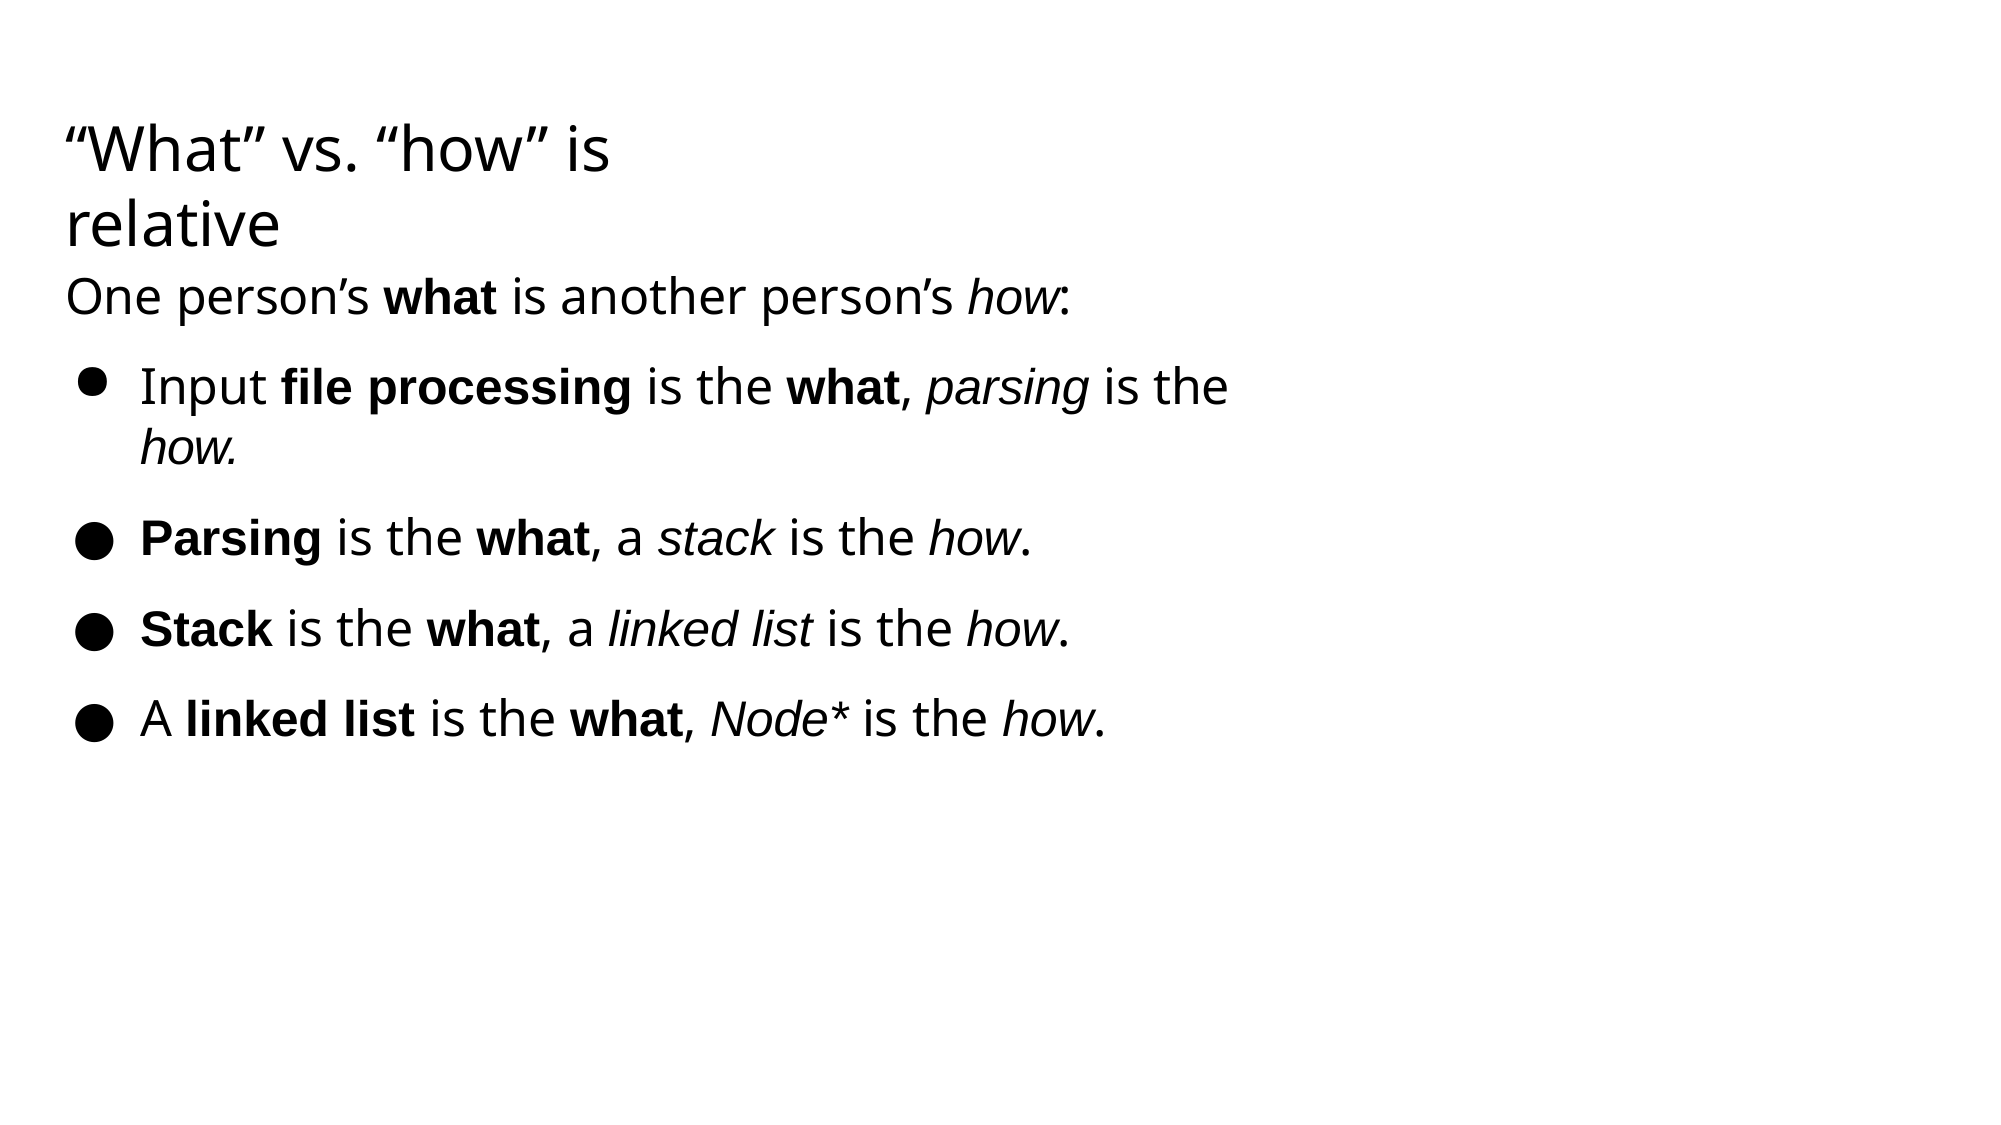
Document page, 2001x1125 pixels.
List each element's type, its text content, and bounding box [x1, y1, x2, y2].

title “What” vs. “how” is relative [63, 106, 807, 231]
text_box One person’s what is another person’s how: Input file processing is the what, parsing is the how. Parsing is the what, a stack is the how. Stack is the what, a linked list is the how. A linked list is the what, Node* is the how. [63, 231, 1324, 747]
